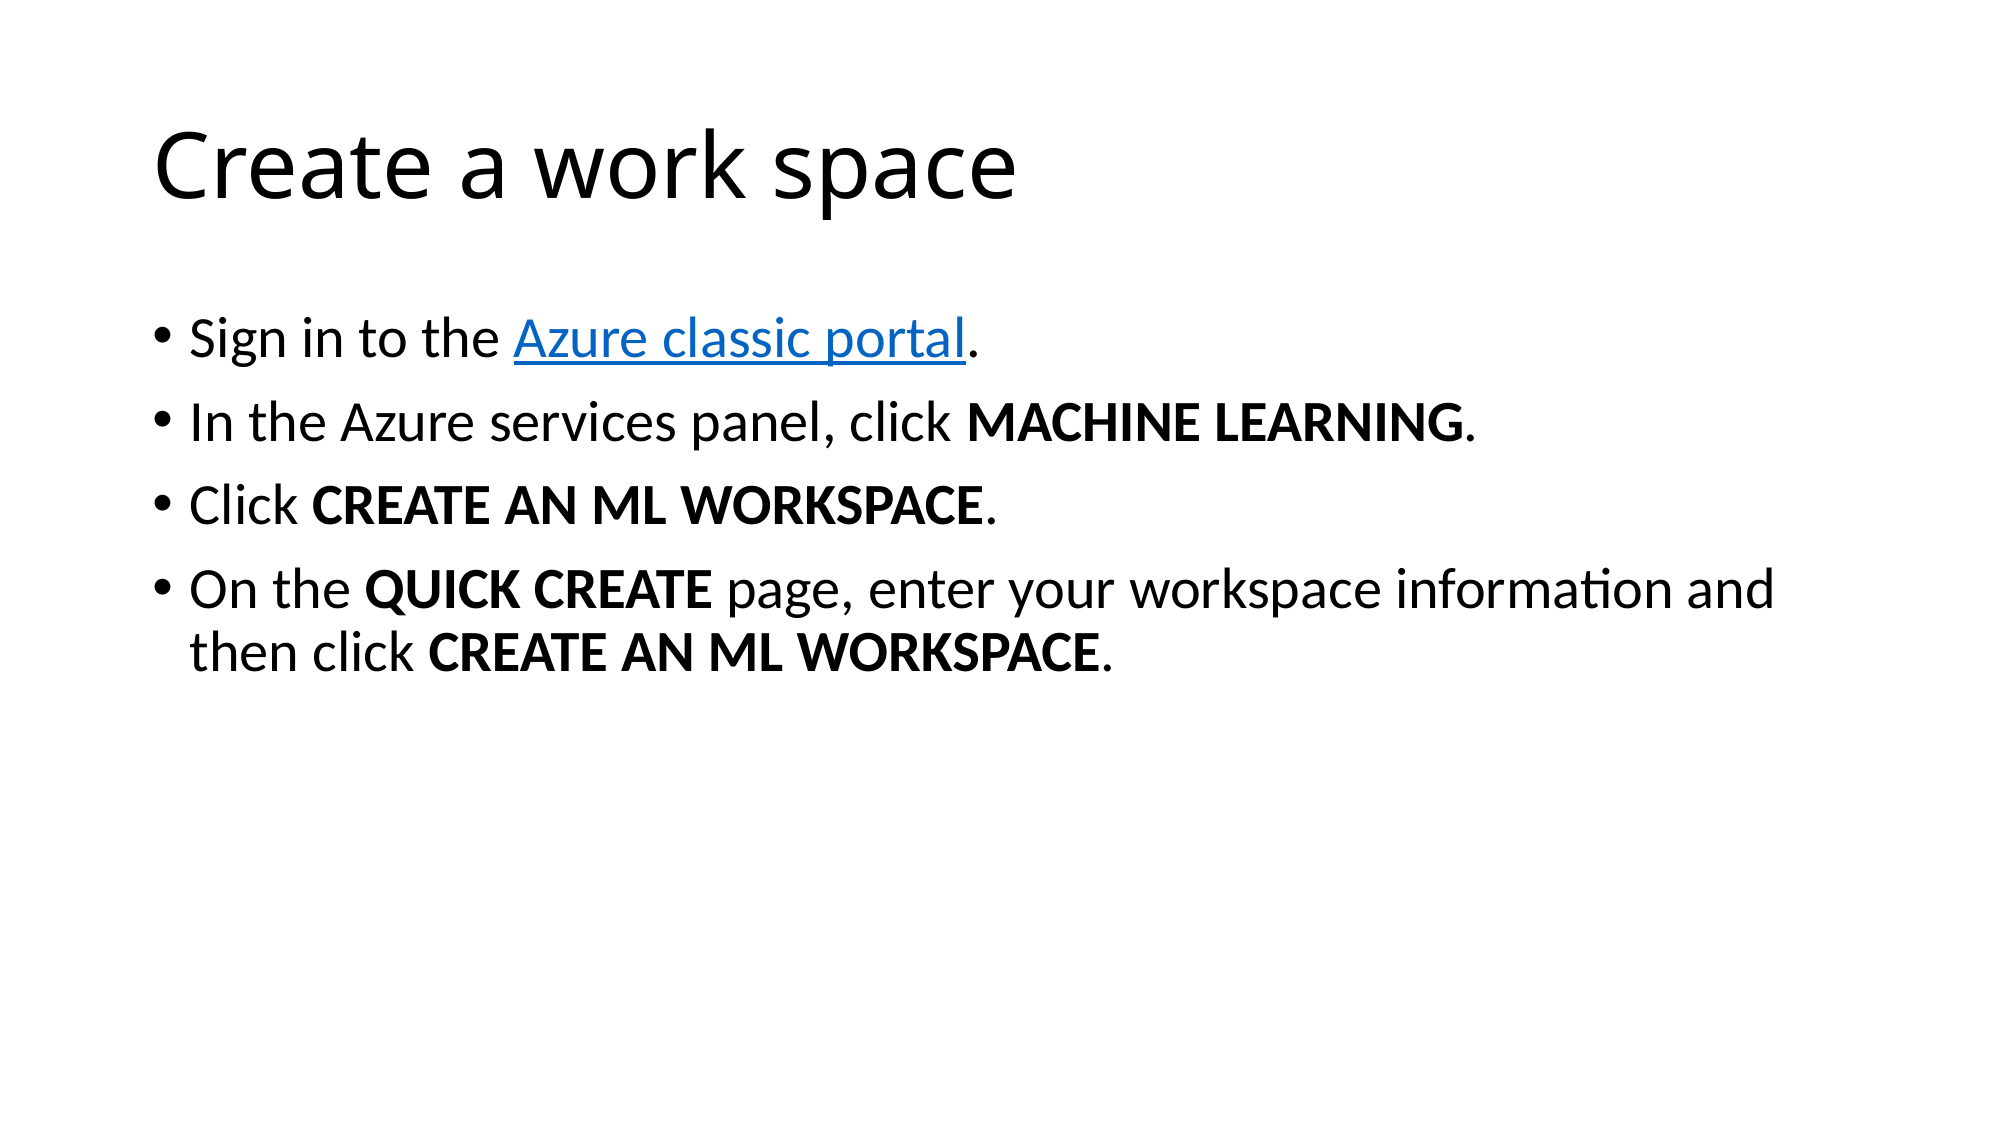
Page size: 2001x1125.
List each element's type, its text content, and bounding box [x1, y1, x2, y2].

title Create a work space [137, 59, 1863, 278]
list Sign in to the Azure classic portal. In the Azure services panel, click MACHINE LEARNING. Click CREATE AN ML WORKSPACE. On the QUICK CREATE page, enter your workspace information and then click CREATE AN ML WORKSPACE. [137, 299, 1863, 1014]
